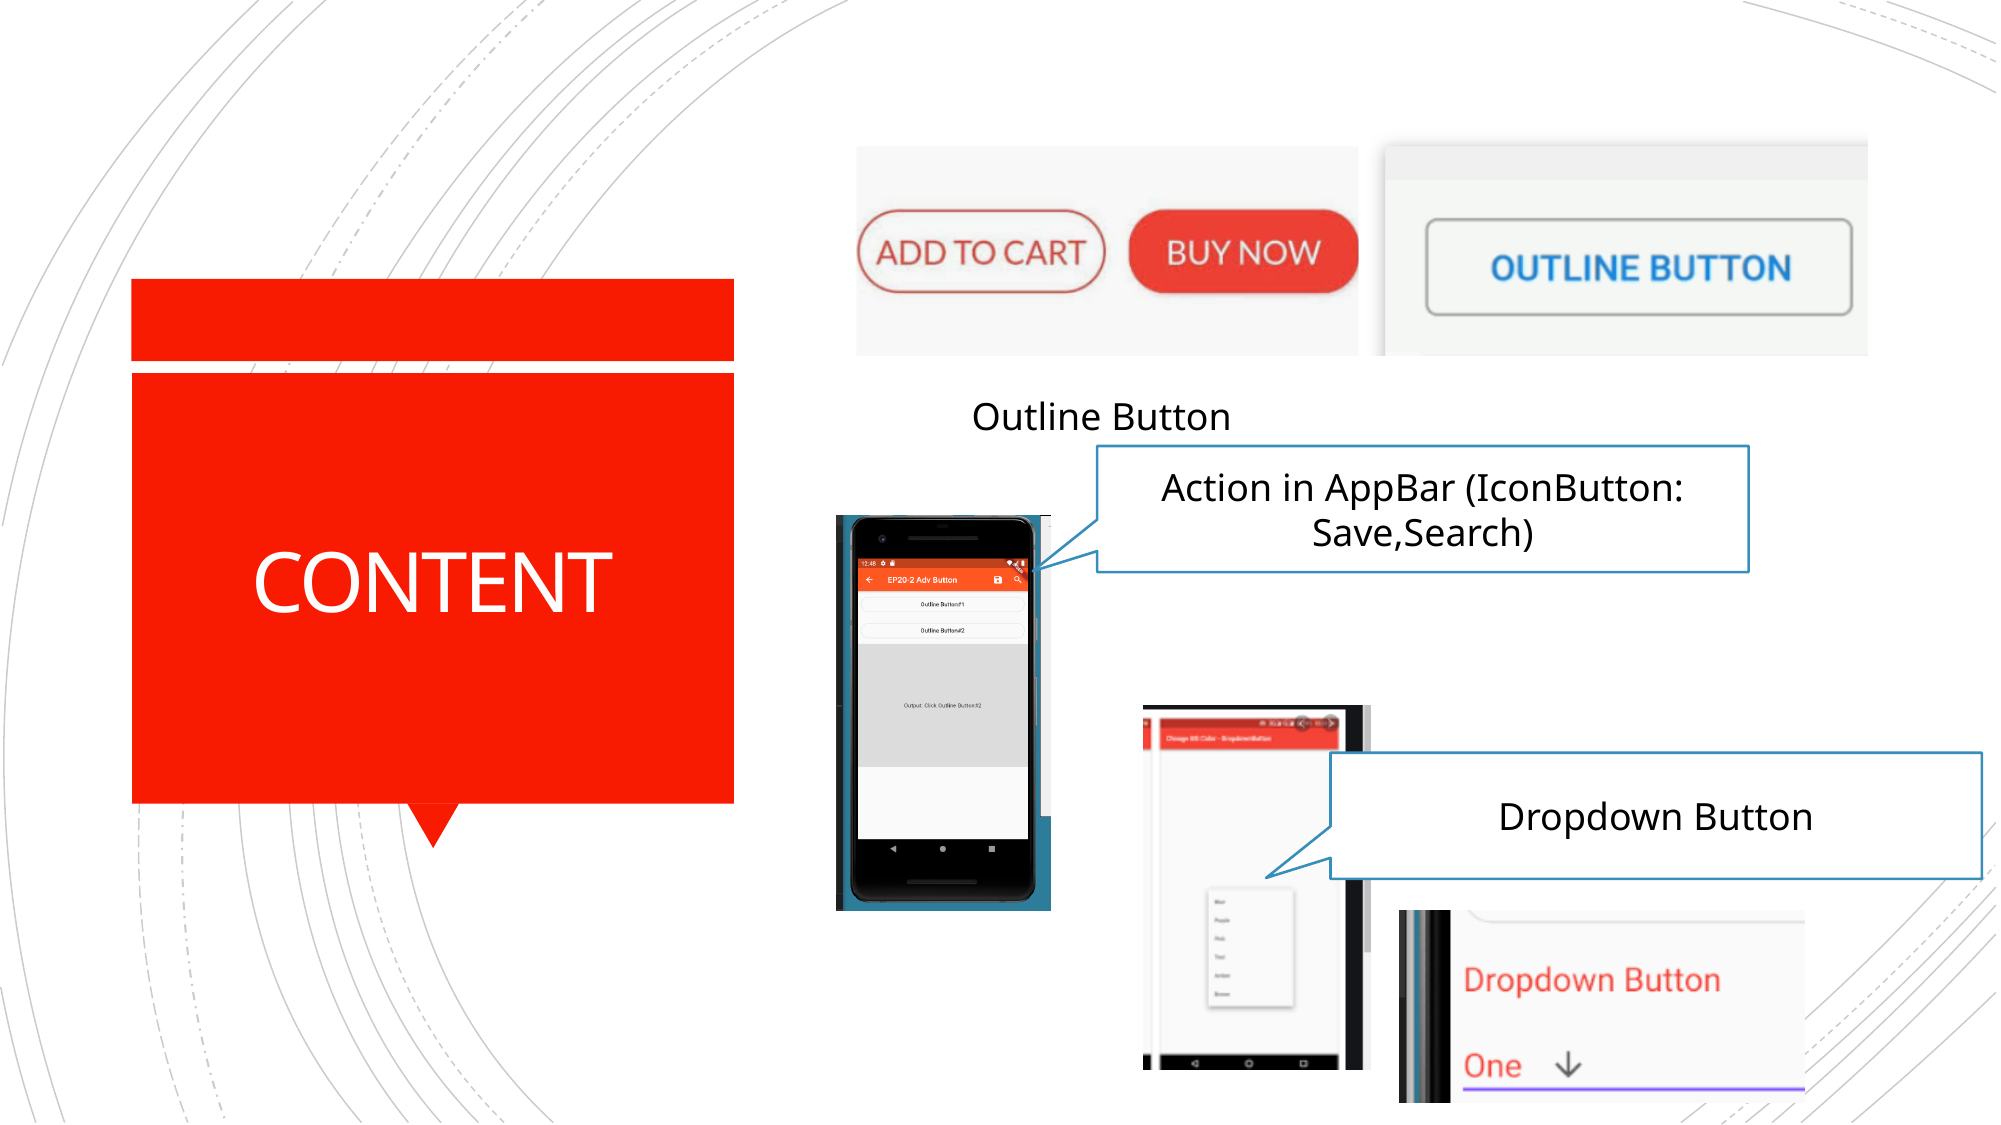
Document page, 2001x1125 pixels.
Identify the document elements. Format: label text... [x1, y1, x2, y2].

picture [1399, 909, 1805, 1103]
text_box Dropdown Button [1371, 751, 1984, 881]
text_box Action in AppBar (IconButton: Save,Search) [1051, 444, 1750, 574]
picture [1143, 705, 1371, 1071]
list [836, 115, 1868, 357]
text_box Outline Button [956, 385, 1705, 446]
title CONTENT [145, 385, 720, 789]
picture [836, 514, 1051, 911]
